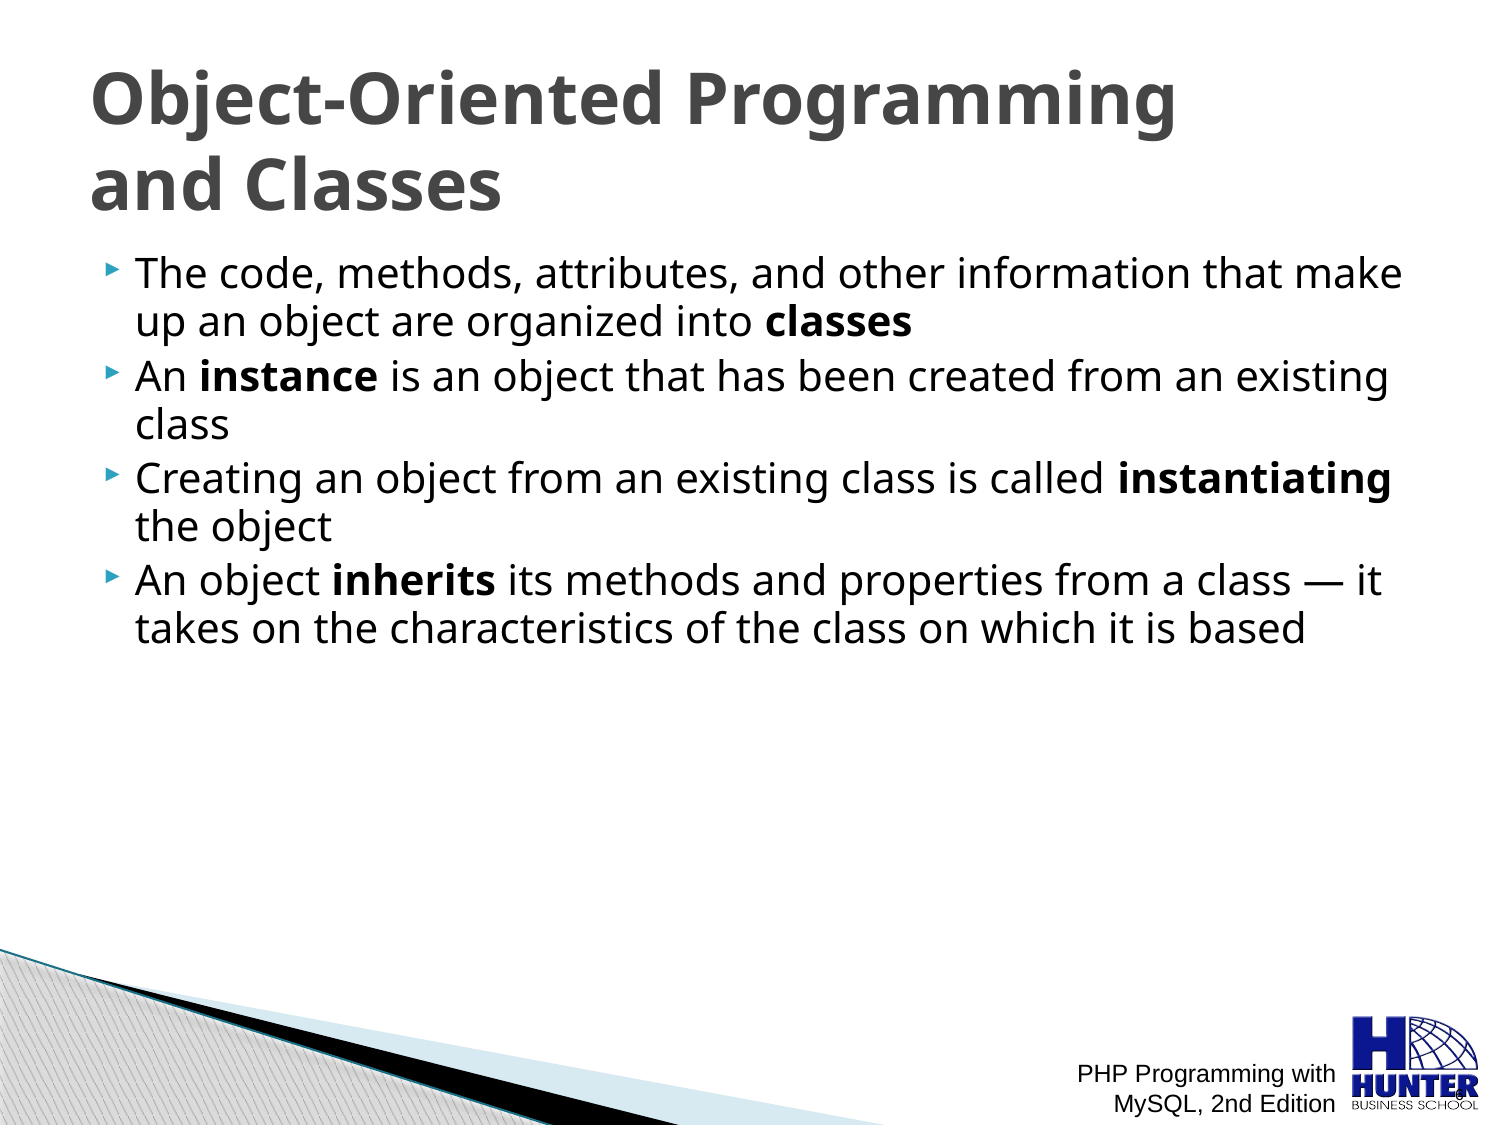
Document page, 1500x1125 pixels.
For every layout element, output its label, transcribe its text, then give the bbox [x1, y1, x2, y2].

picture [1352, 1016, 1479, 1111]
slide_number 6 [1418, 1051, 1479, 1112]
title Object-Oriented Programming and Classes [75, 45, 1425, 233]
list The code, methods, attributes, and other information that make up an object are organized into classes An instance is an object that has been created from an existing class Creating an object from an existing class is called instantiating the object An object inherits its methods and properties from a class — it takes on the characteristics of the class on which it is based [75, 243, 1425, 986]
footer PHP Programming with MySQL, 2nd Edition [1043, 1038, 1352, 1125]
